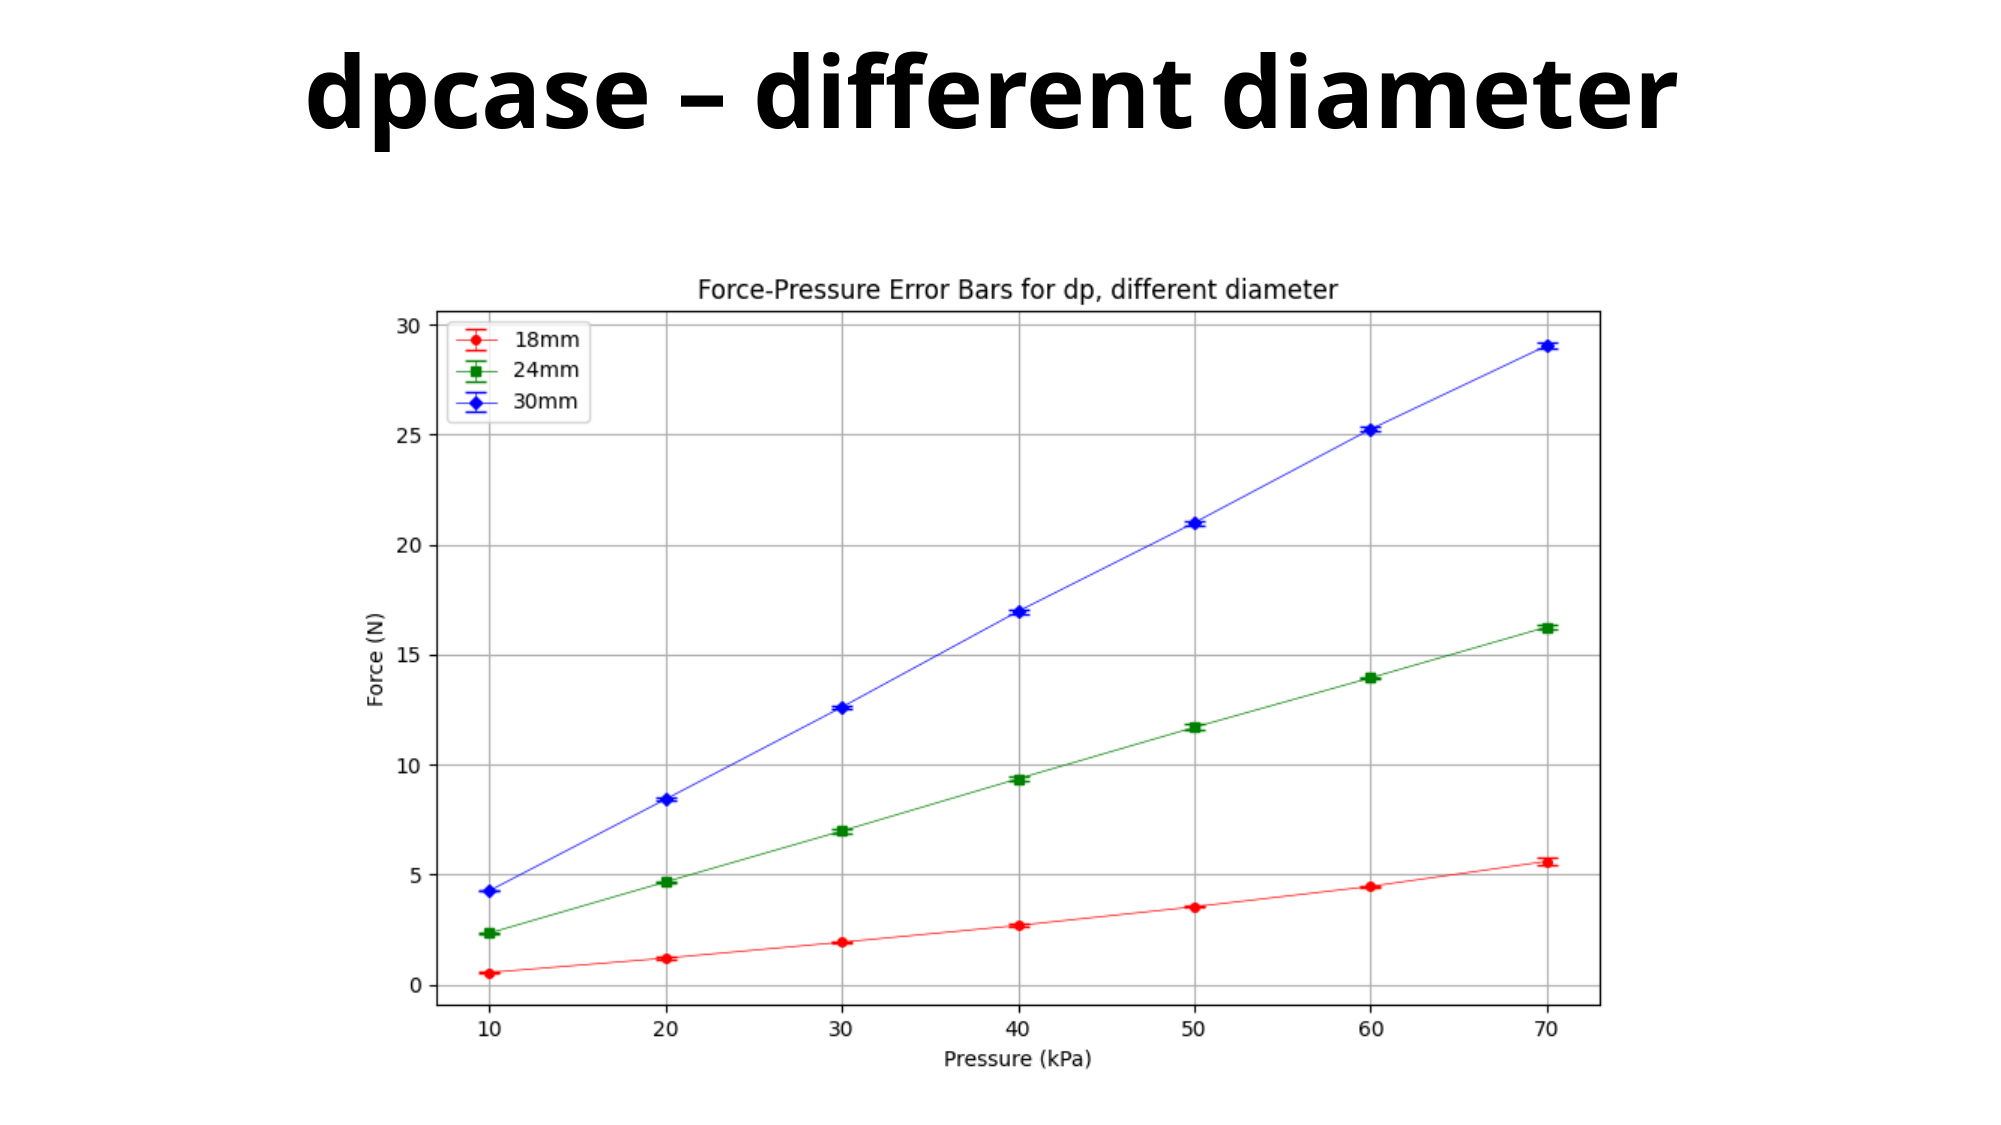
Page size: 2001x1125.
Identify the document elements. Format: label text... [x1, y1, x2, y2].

text_box dpcase – different diameter [289, 20, 1696, 156]
picture [249, 203, 1751, 1105]
